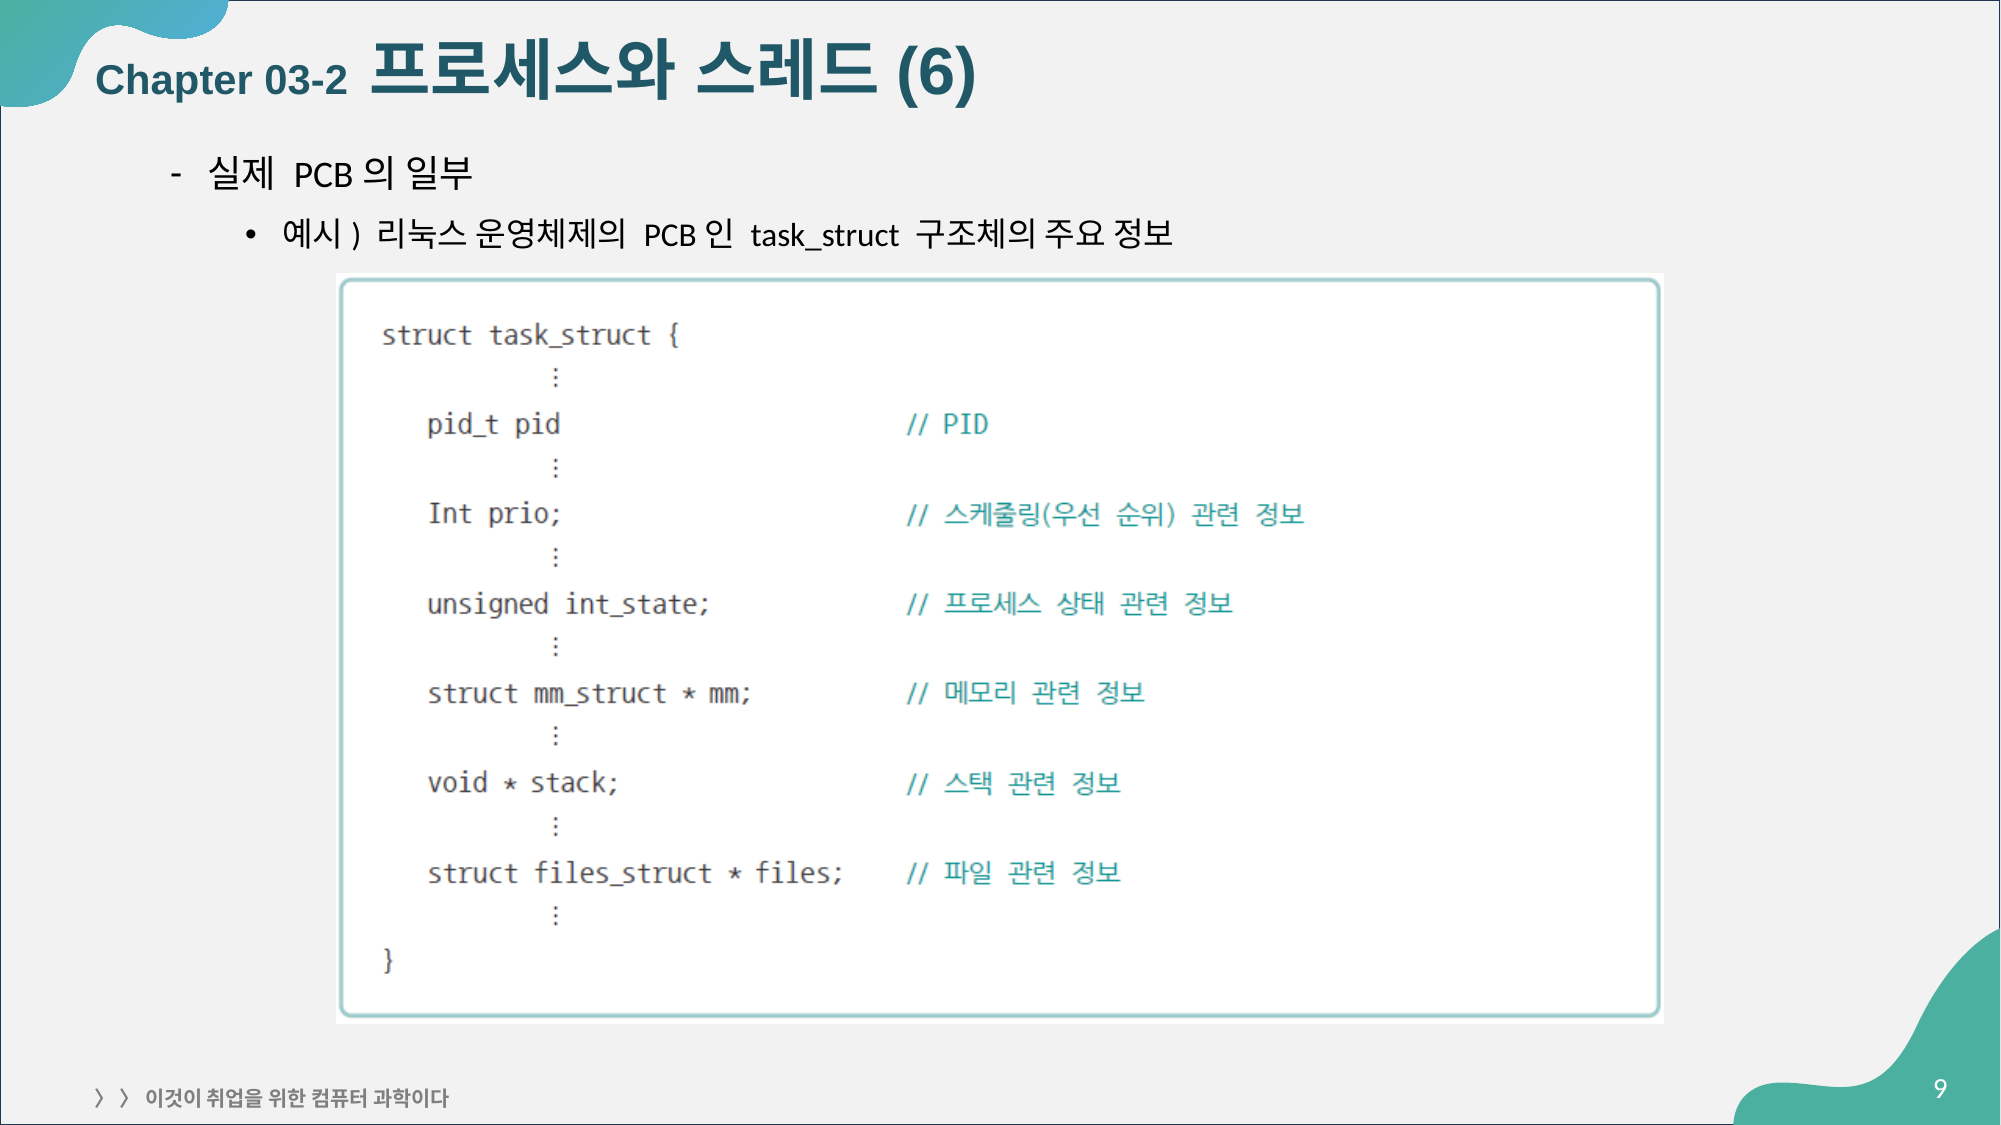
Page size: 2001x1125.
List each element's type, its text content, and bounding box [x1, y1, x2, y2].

slide_number ‹#› [1917, 1061, 1984, 1122]
footer 〉 〉 이것이 취업을 위한 컴퓨터 과학이다 [79, 1078, 755, 1114]
picture [336, 273, 1664, 1024]
title Chapter 03-2 프로세스와 스레드(6) [79, 17, 1931, 128]
list 실제 PCB의 일부 예시) 리눅스 운영체제의 PCB인 task_struct 구조체의 주요 정보 [79, 133, 1974, 1035]
